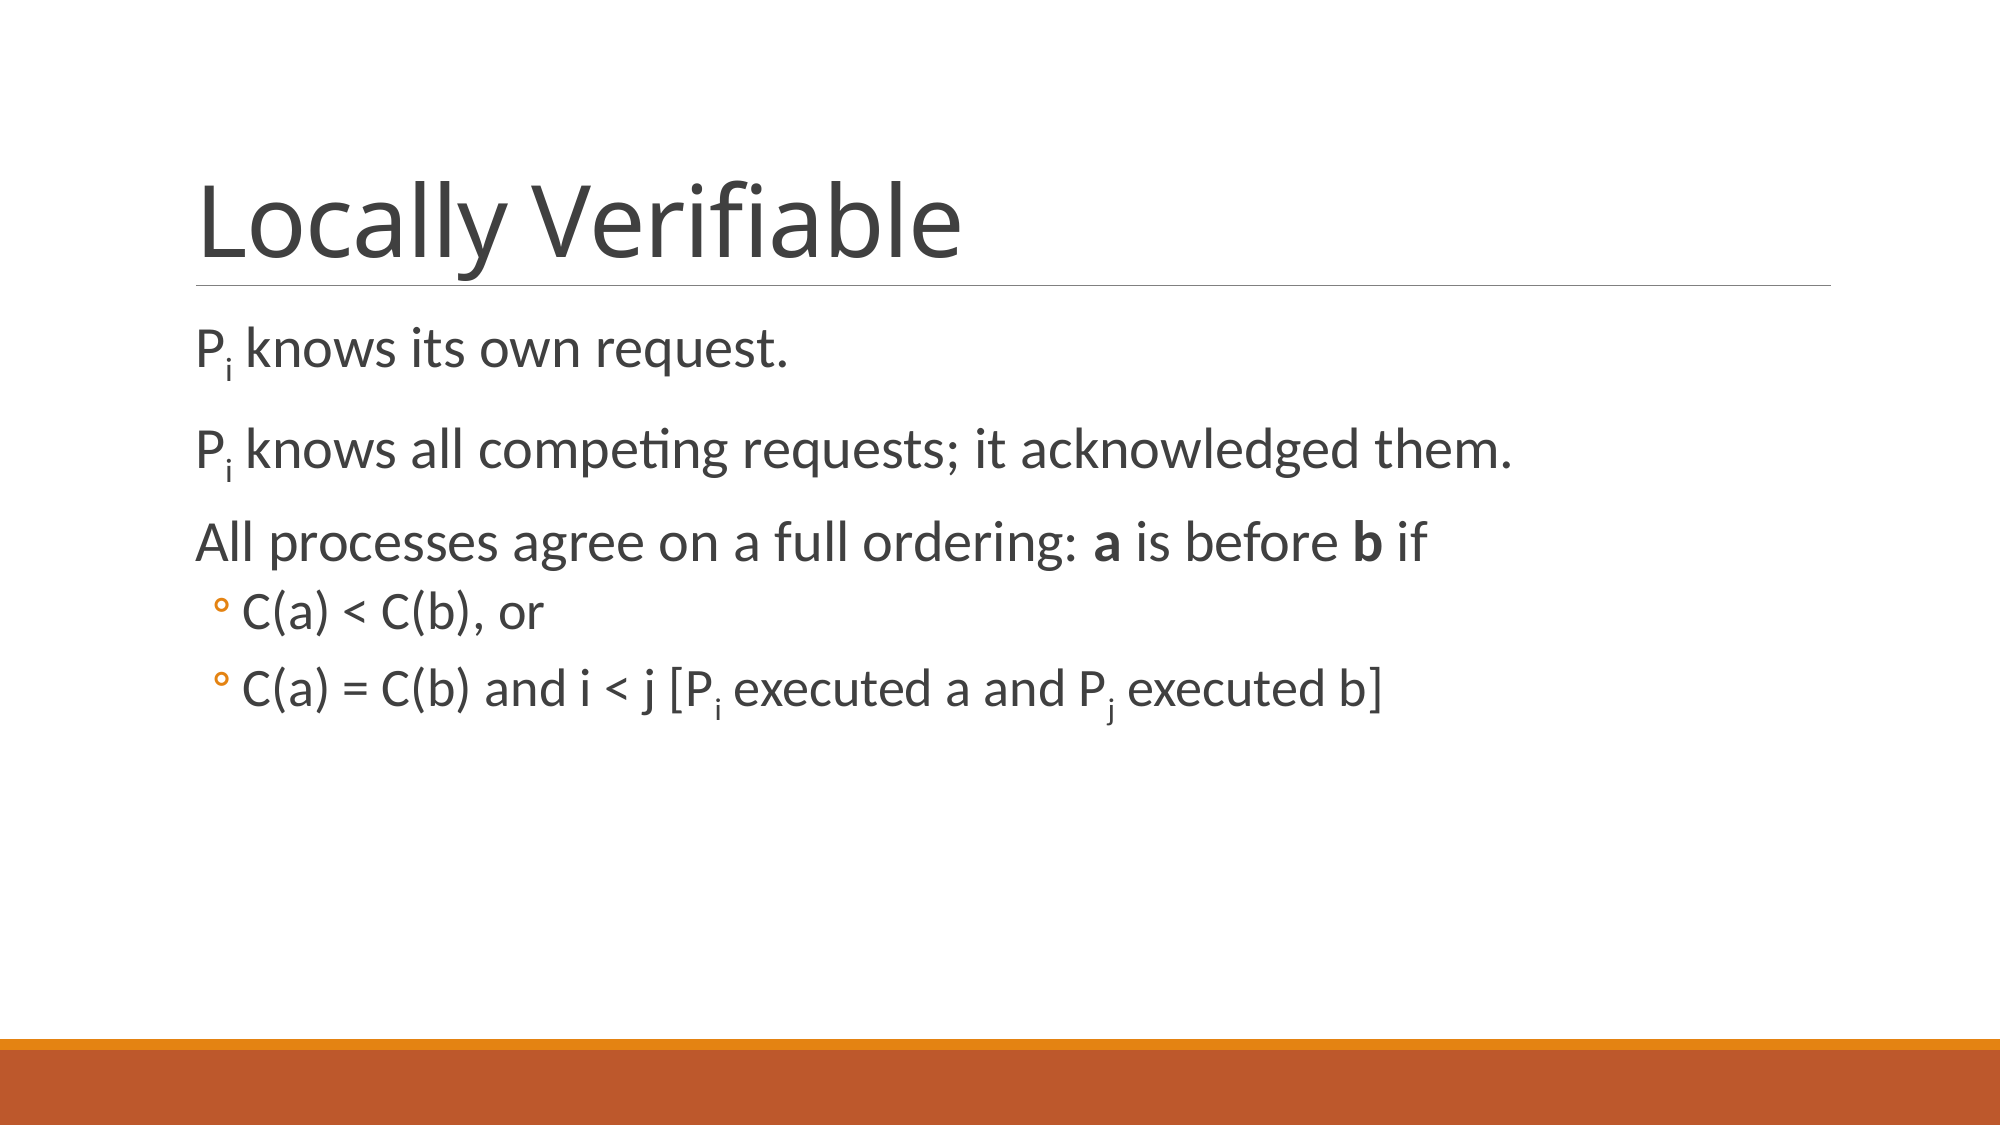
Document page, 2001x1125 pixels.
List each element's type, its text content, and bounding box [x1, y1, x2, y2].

list Pi knows its own request. Pi knows all competing requests; it acknowledged them. All processes agree on a full ordering: a is before b if C(a) < C(b), or C(a) = C(b) and i < j [Pi executed a and Pj executed b] [180, 302, 1830, 963]
title Locally Verifiable [180, 47, 1830, 285]
